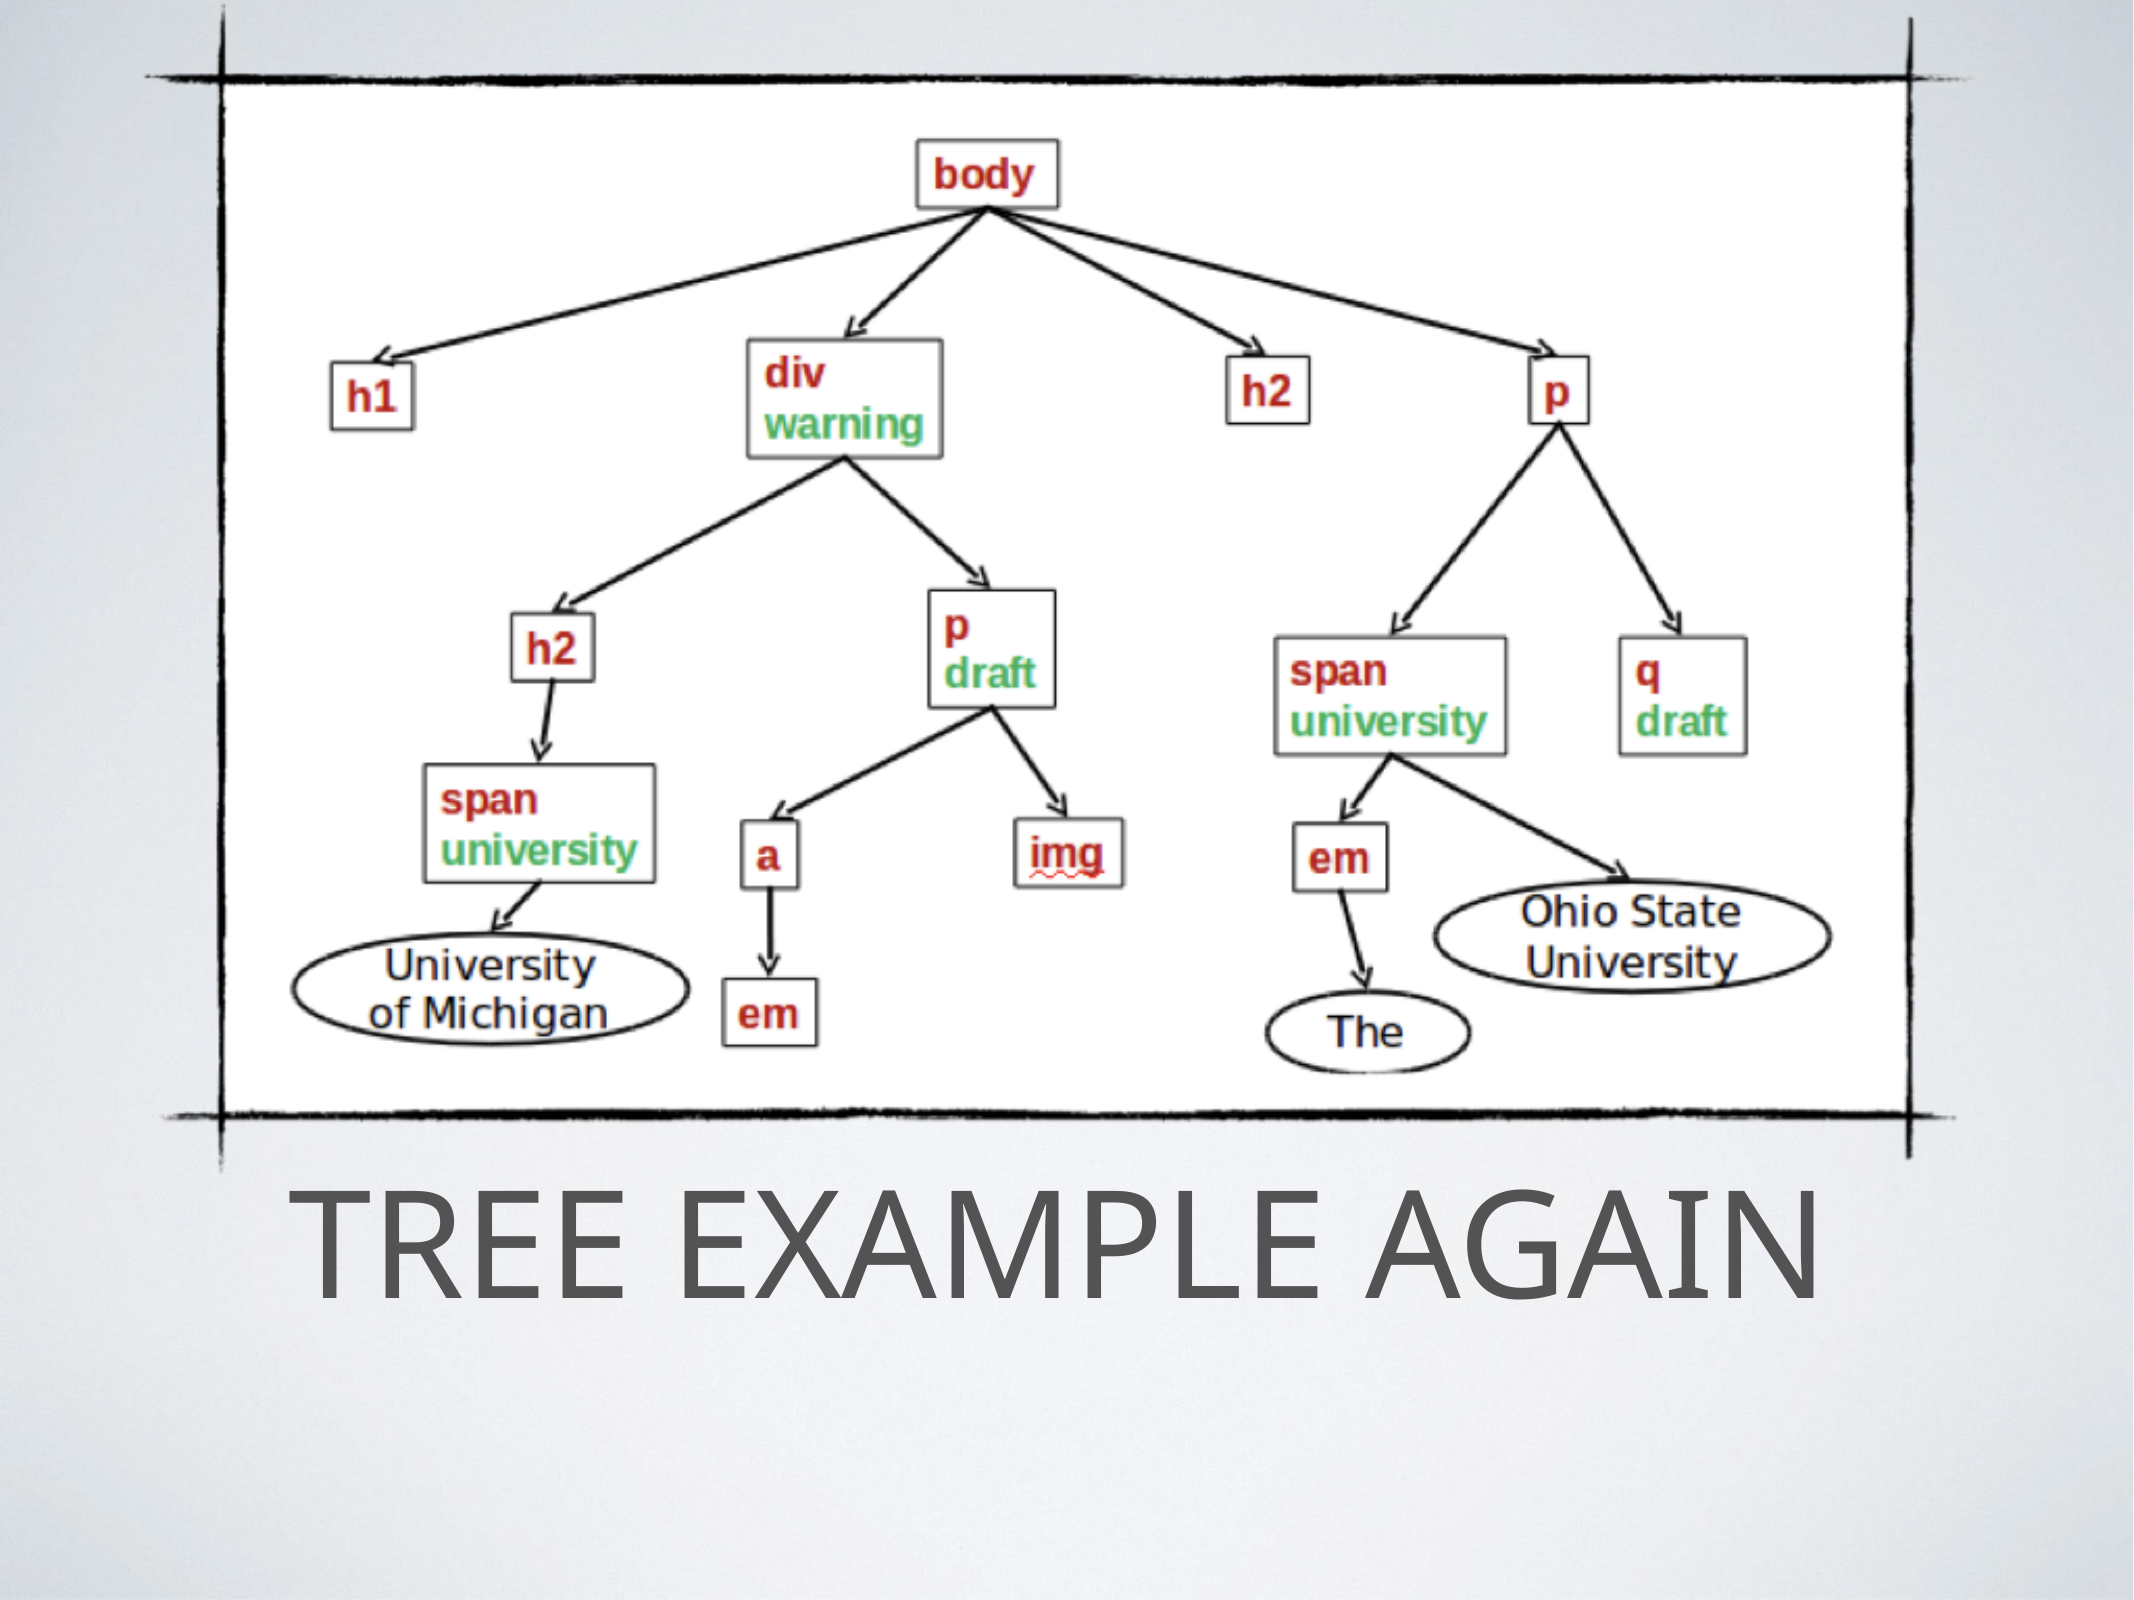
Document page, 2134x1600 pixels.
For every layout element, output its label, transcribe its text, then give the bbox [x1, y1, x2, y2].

picture [0, 0, 2134, 1600]
title Tree Example AGAIN [199, 1208, 1918, 1345]
